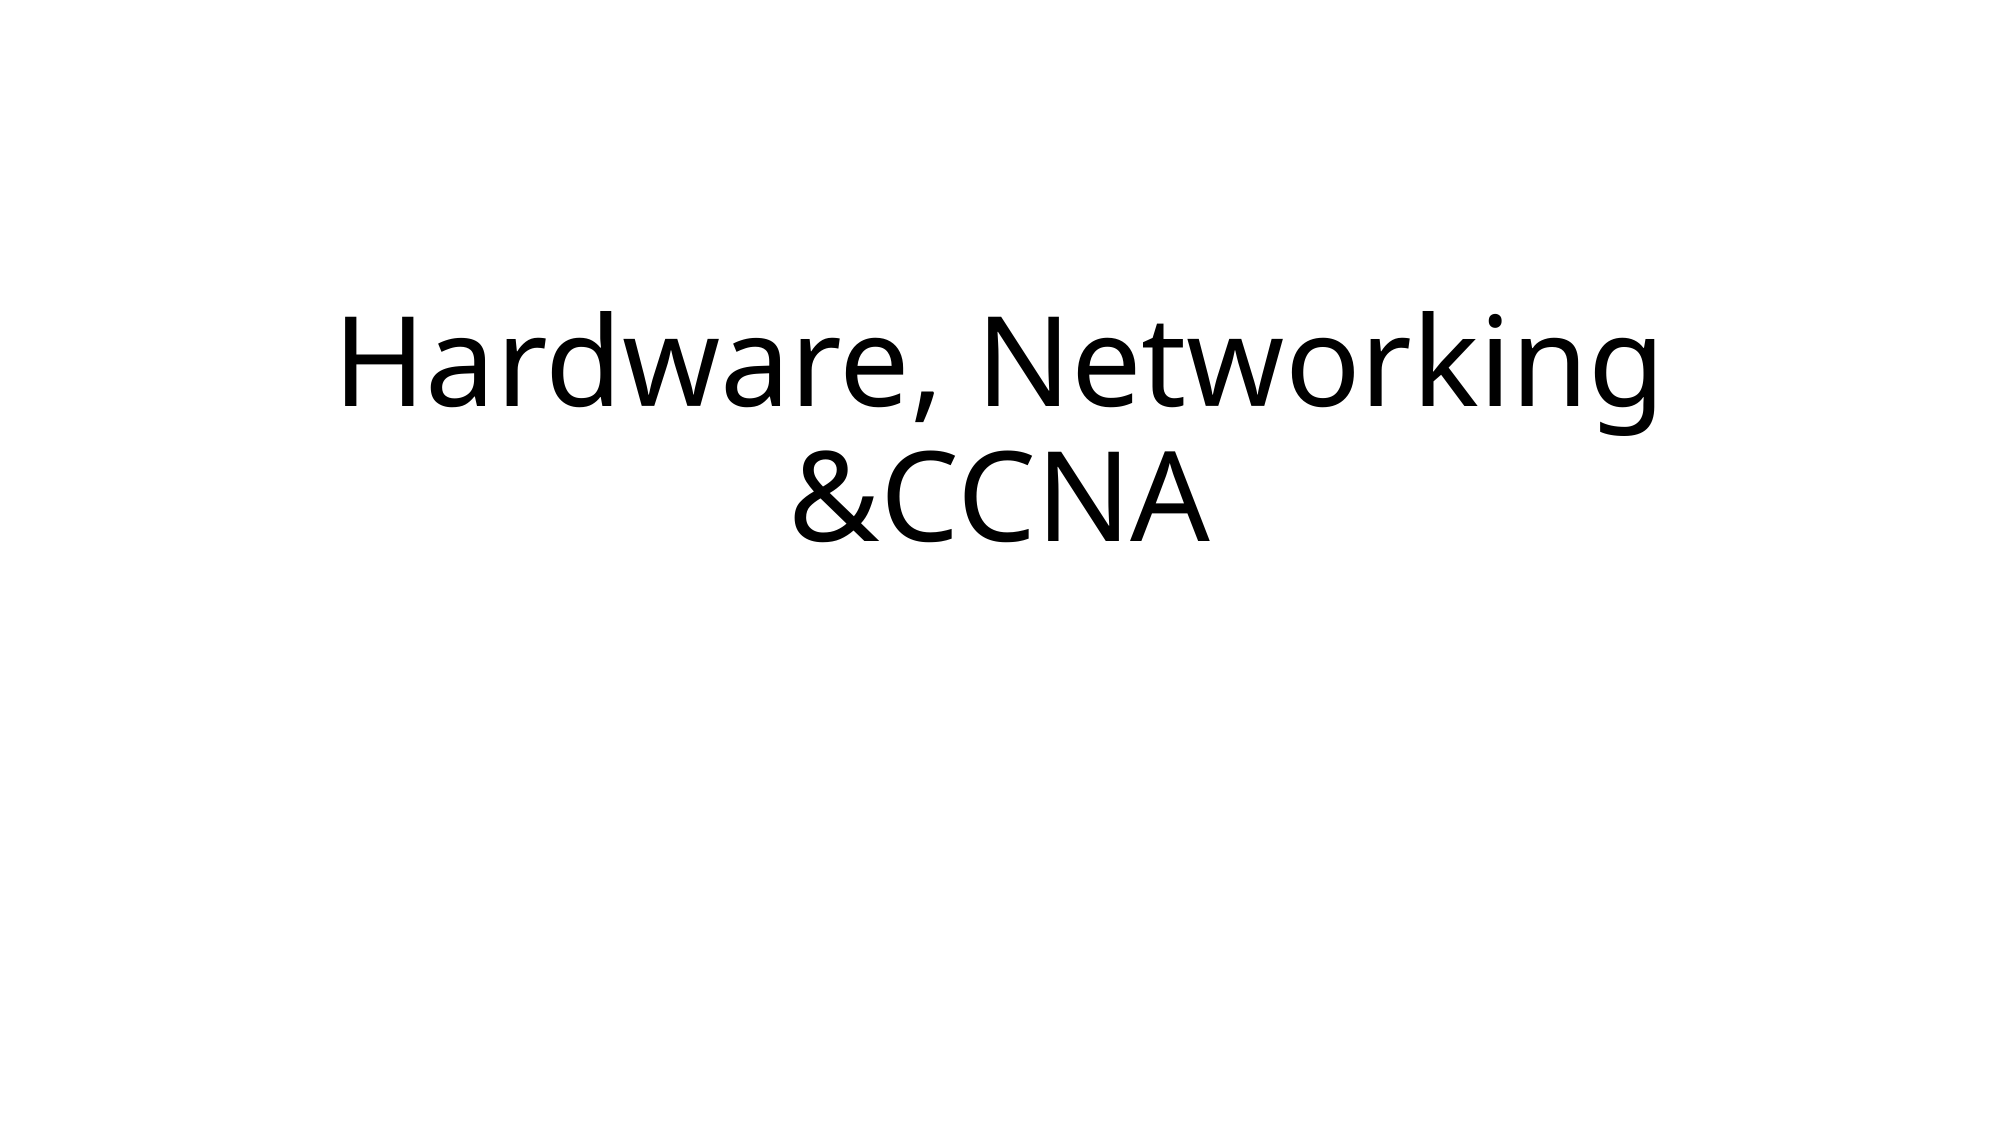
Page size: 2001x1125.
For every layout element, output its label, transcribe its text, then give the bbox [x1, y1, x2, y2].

title Hardware, Networking &CCNA [249, 184, 1750, 576]
